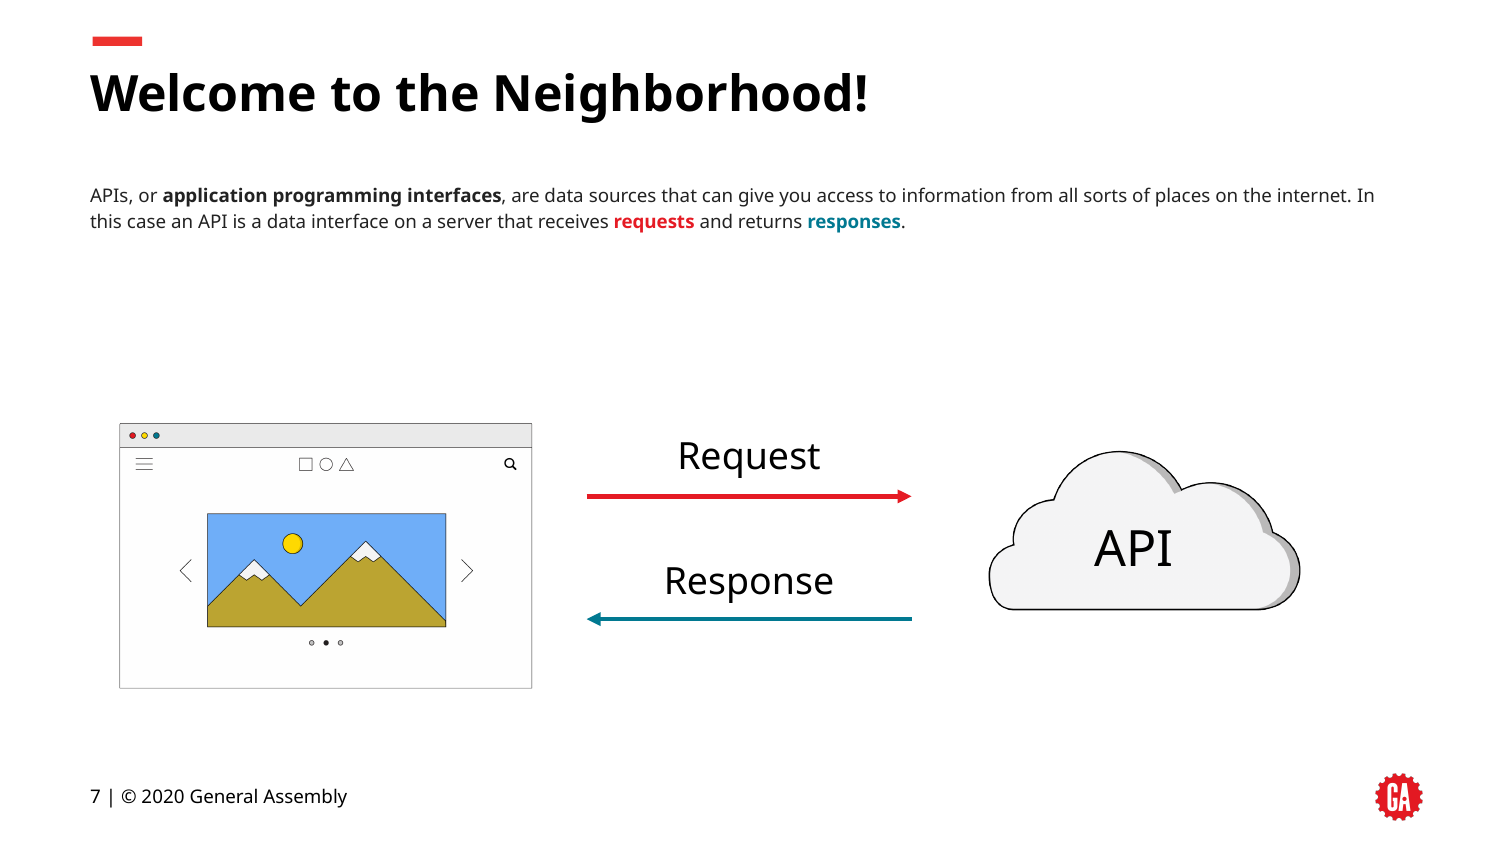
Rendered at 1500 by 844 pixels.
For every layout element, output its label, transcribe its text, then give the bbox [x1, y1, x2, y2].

list APIs, or application programming interfaces, are data sources that can give you access to information from all sorts of places on the internet. In this case an API is a data interface on a server that receives requests and returns responses. [75, 165, 1425, 354]
slide_number ‹#› | © 2020 General Assembly [75, 764, 465, 830]
picture [111, 341, 541, 771]
text_box Request [608, 421, 890, 487]
text_box Response [608, 547, 890, 612]
picture [1373, 771, 1425, 823]
title Welcome to the Neighborhood! [75, 46, 1473, 140]
picture [985, 371, 1304, 690]
